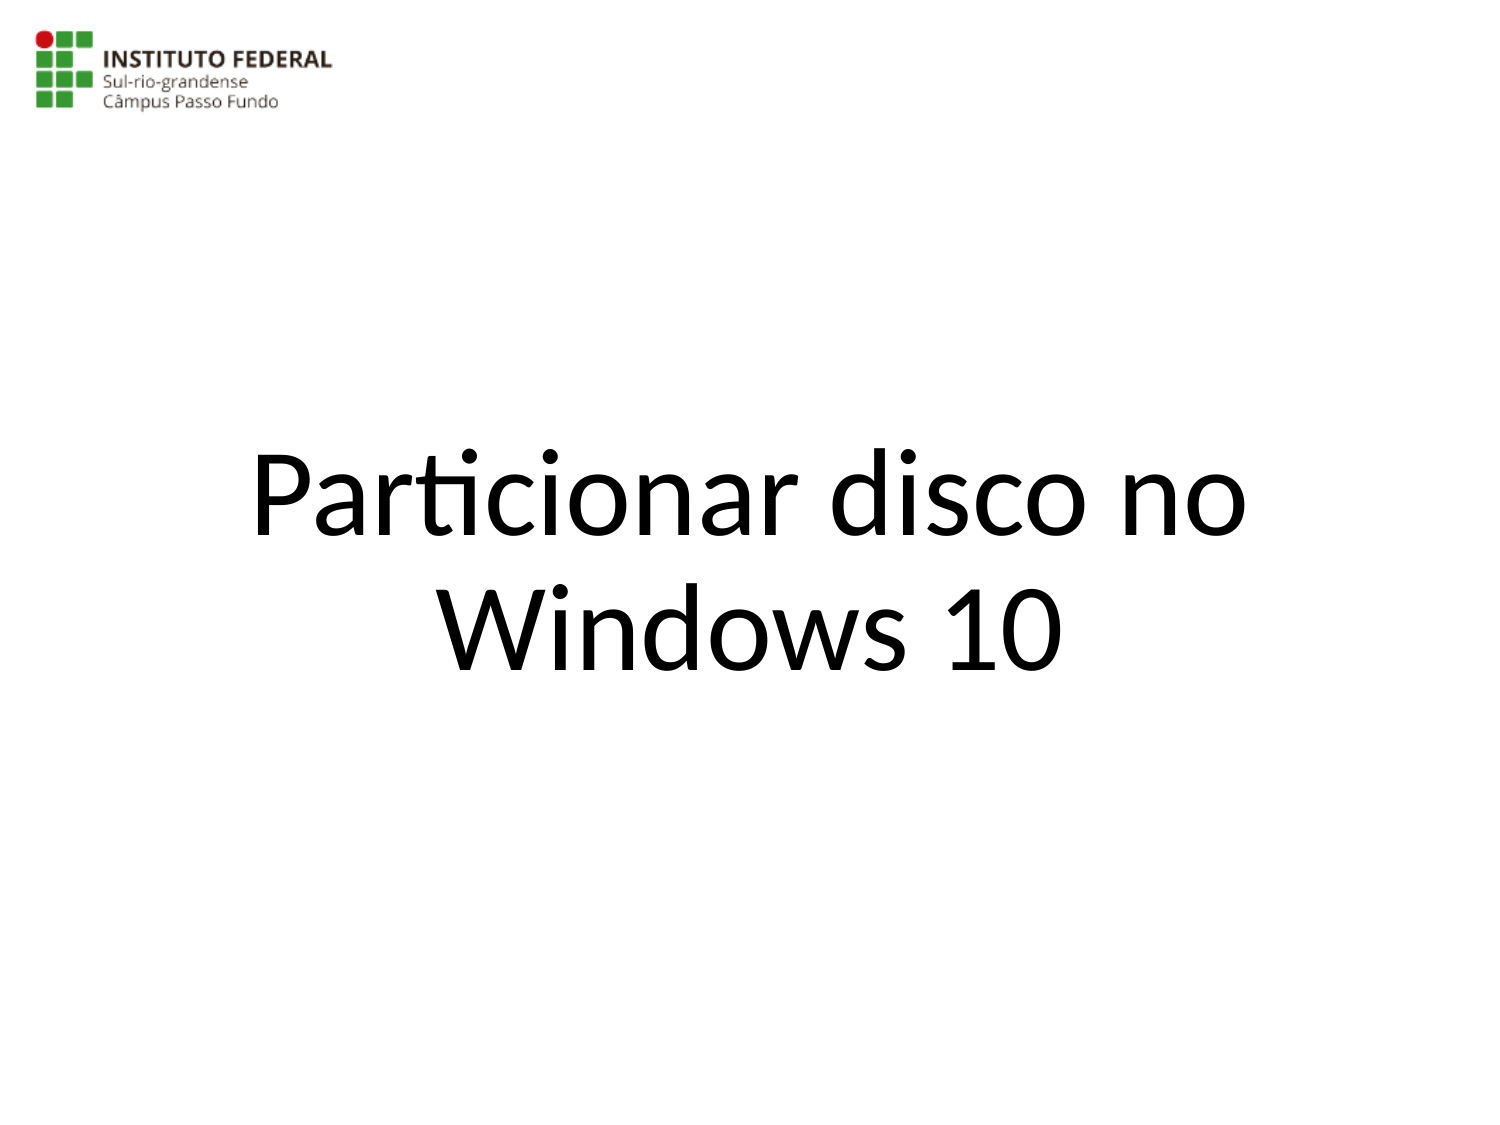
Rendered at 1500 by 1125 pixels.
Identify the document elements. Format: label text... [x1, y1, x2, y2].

picture [21, 23, 340, 126]
title Particionar disco no Windows 10 [112, 313, 1388, 705]
